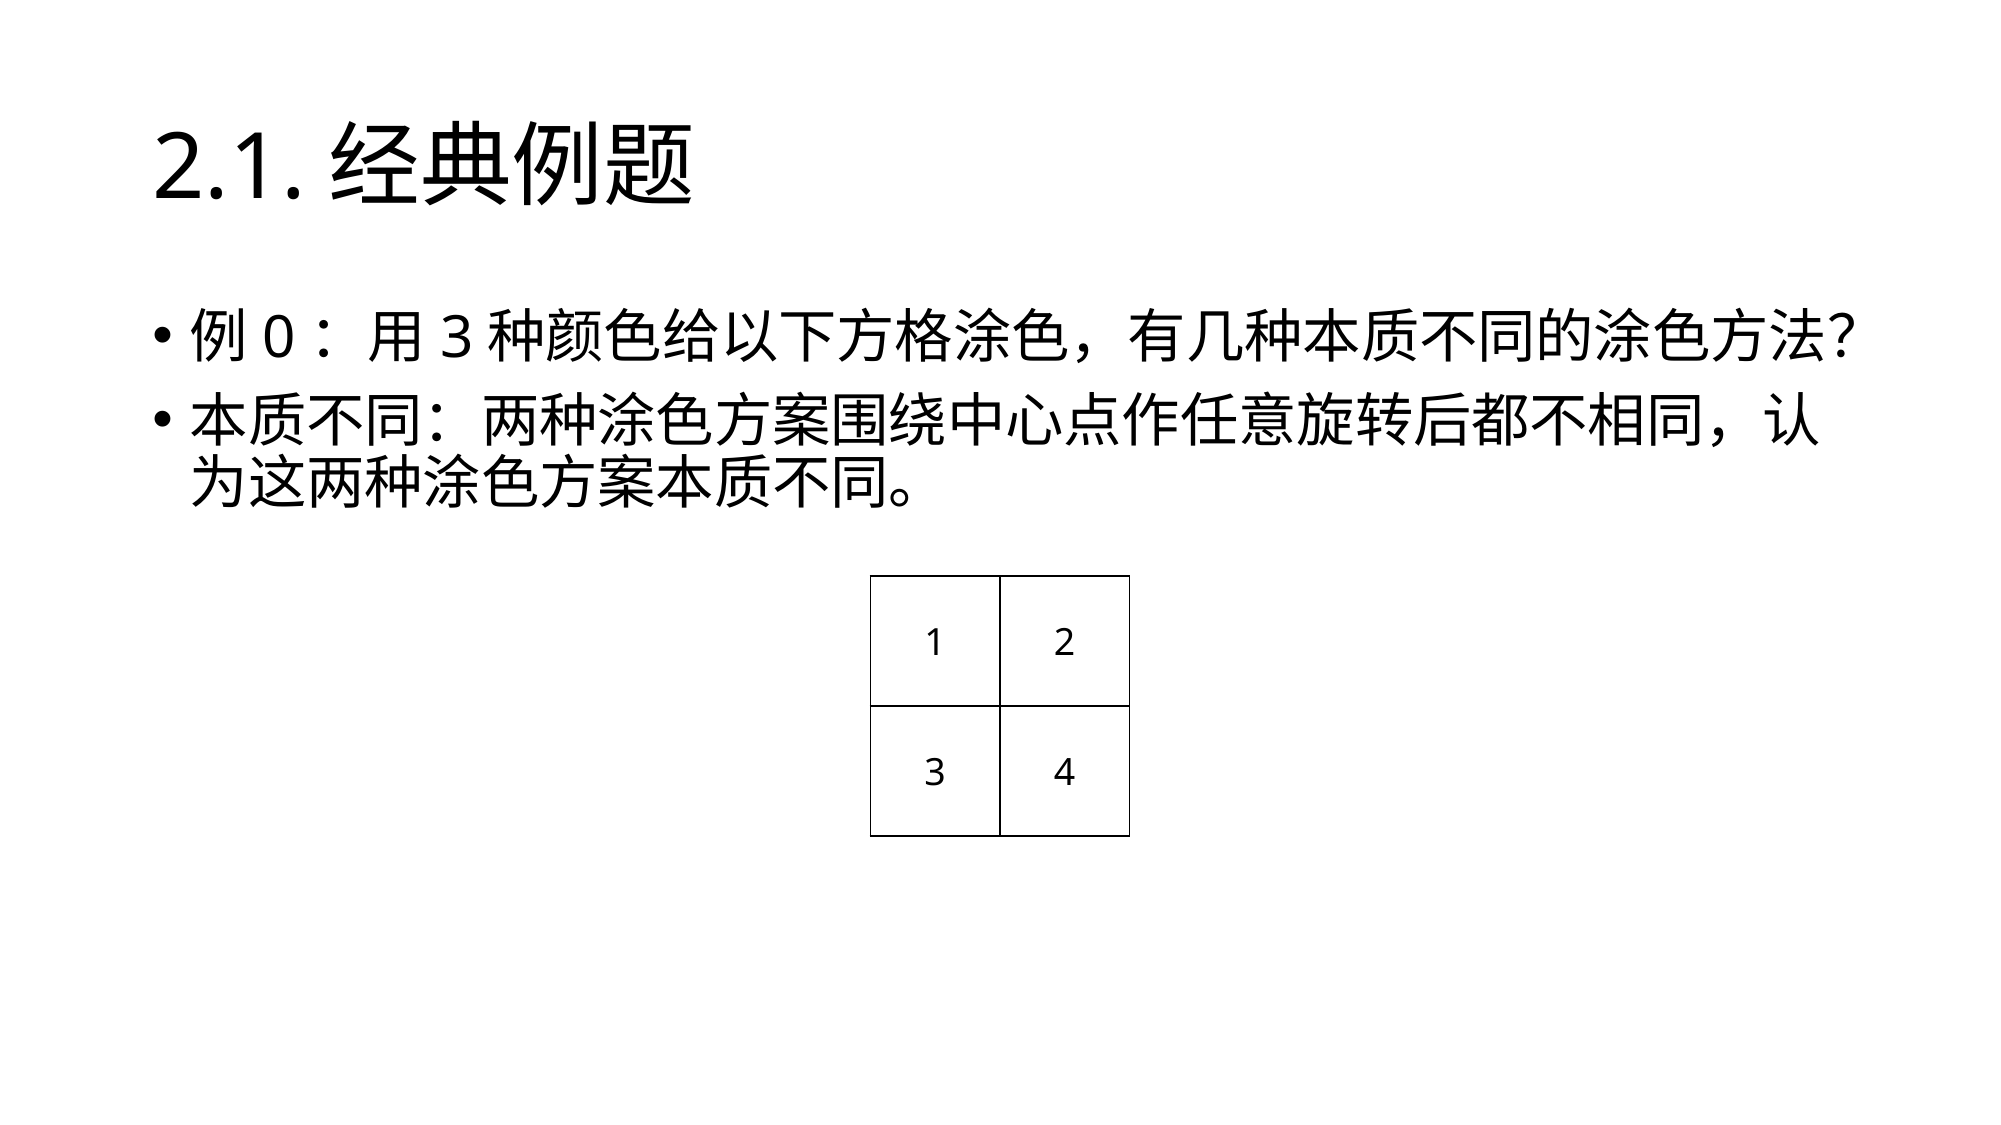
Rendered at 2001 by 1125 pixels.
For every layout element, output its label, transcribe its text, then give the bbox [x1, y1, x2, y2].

table_cell 4 [1001, 707, 1129, 835]
table_header 2 [1001, 577, 1129, 705]
table_cell 3 [871, 707, 999, 835]
list 例0：用3种颜色给以下方格涂色，有几种本质不同的涂色方法？ 本质不同：两种涂色方案围绕中心点作任意旋转后都不相同，认为这两种涂色方案本质不同。 [137, 299, 1863, 1014]
table_header 1 [871, 577, 999, 705]
title 2.1.经典例题 [137, 59, 1863, 278]
